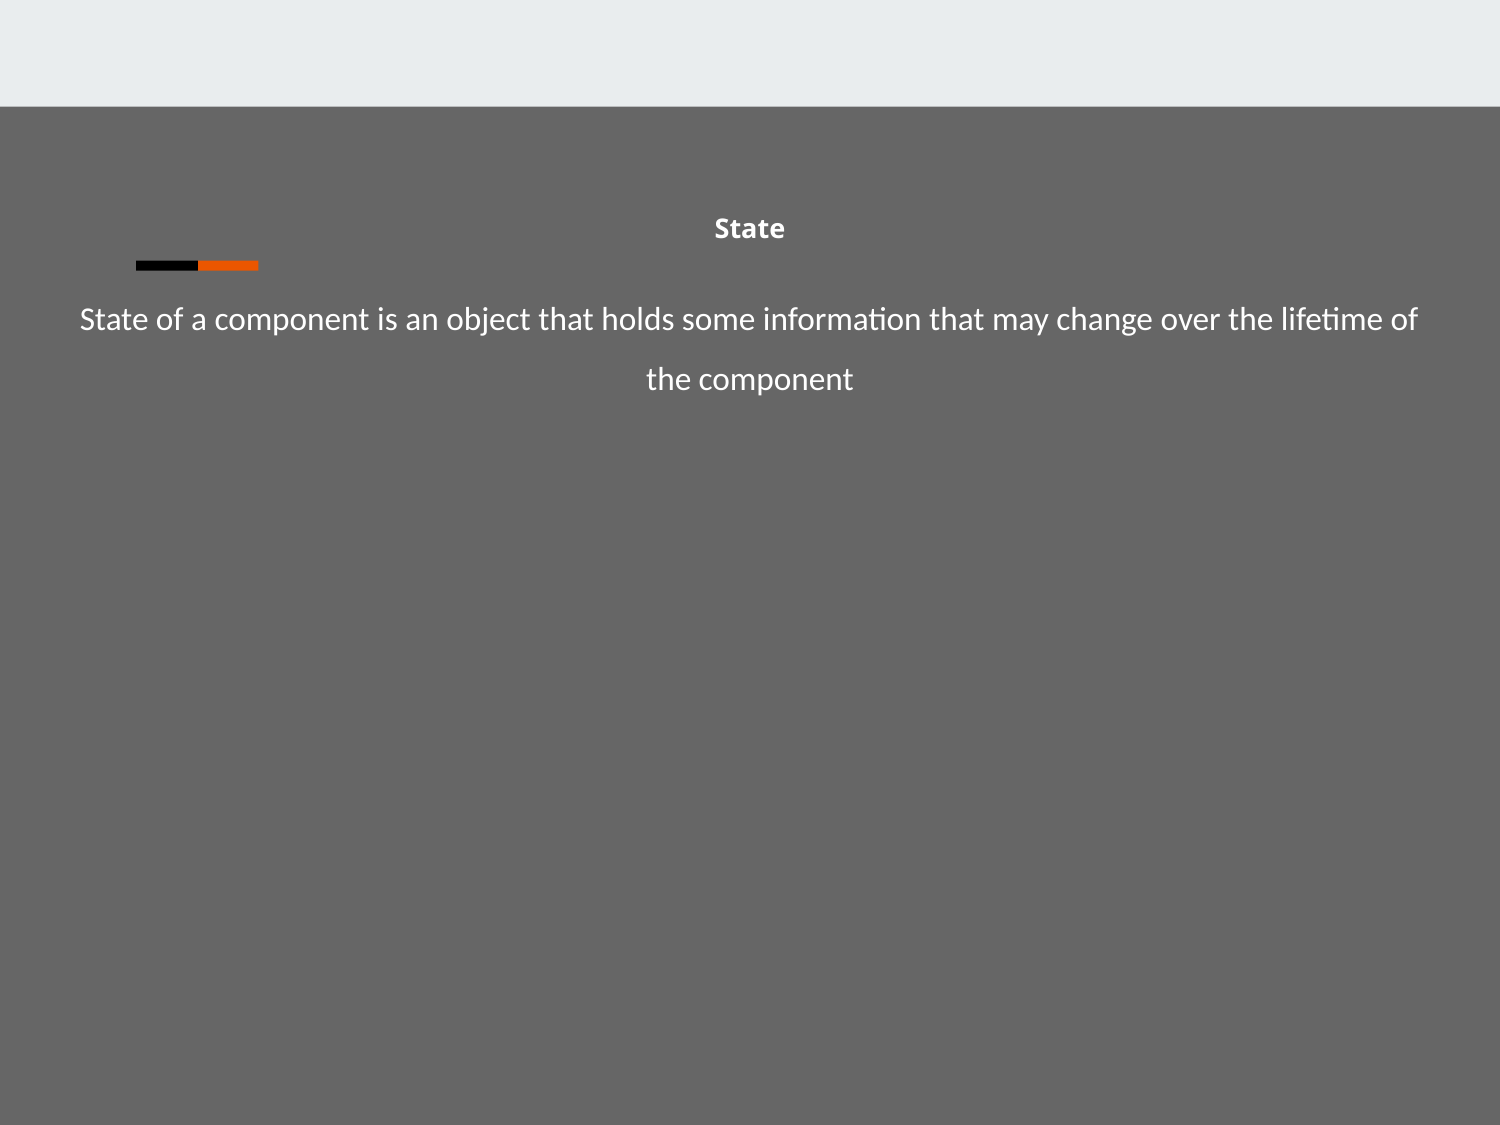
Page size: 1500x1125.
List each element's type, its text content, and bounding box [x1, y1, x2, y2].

text_box State State of a component is an object that holds some information that may change over the lifetime of the component [51, 191, 1449, 1000]
